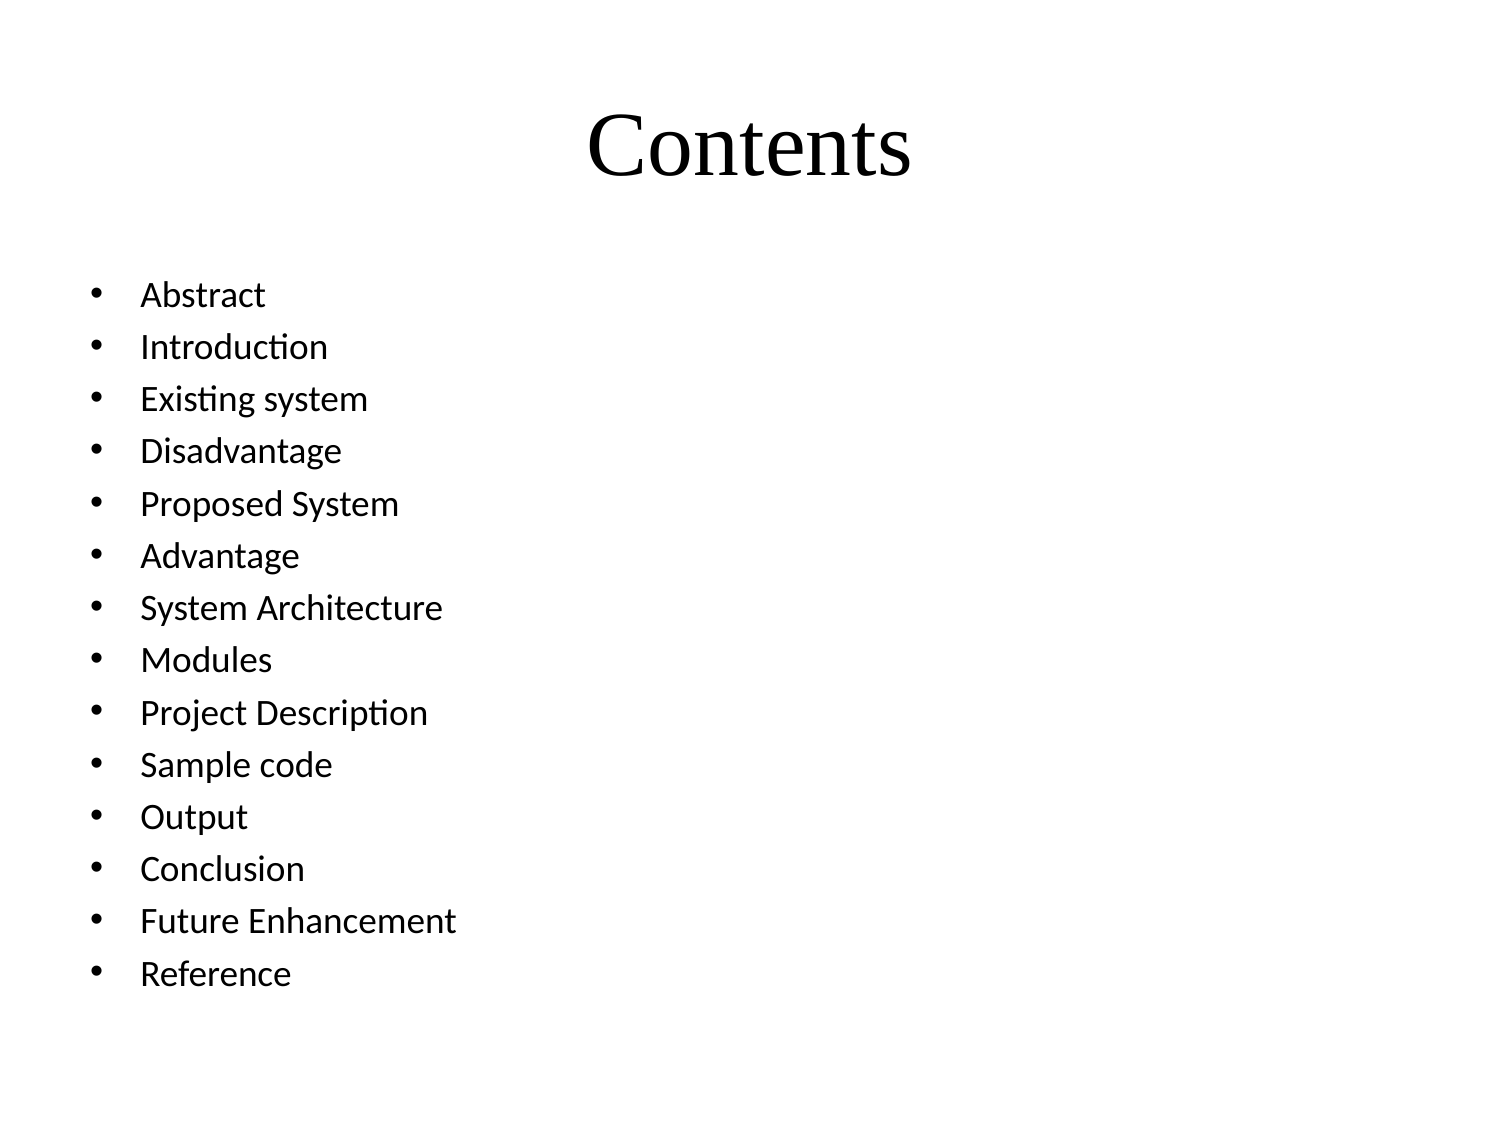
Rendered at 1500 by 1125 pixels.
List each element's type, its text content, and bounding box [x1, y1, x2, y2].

title Contents [75, 45, 1425, 233]
list Abstract Introduction Existing system Disadvantage Proposed System Advantage System Architecture Modules Project Description Sample code Output Conclusion Future Enhancement Reference [75, 262, 1425, 1005]
